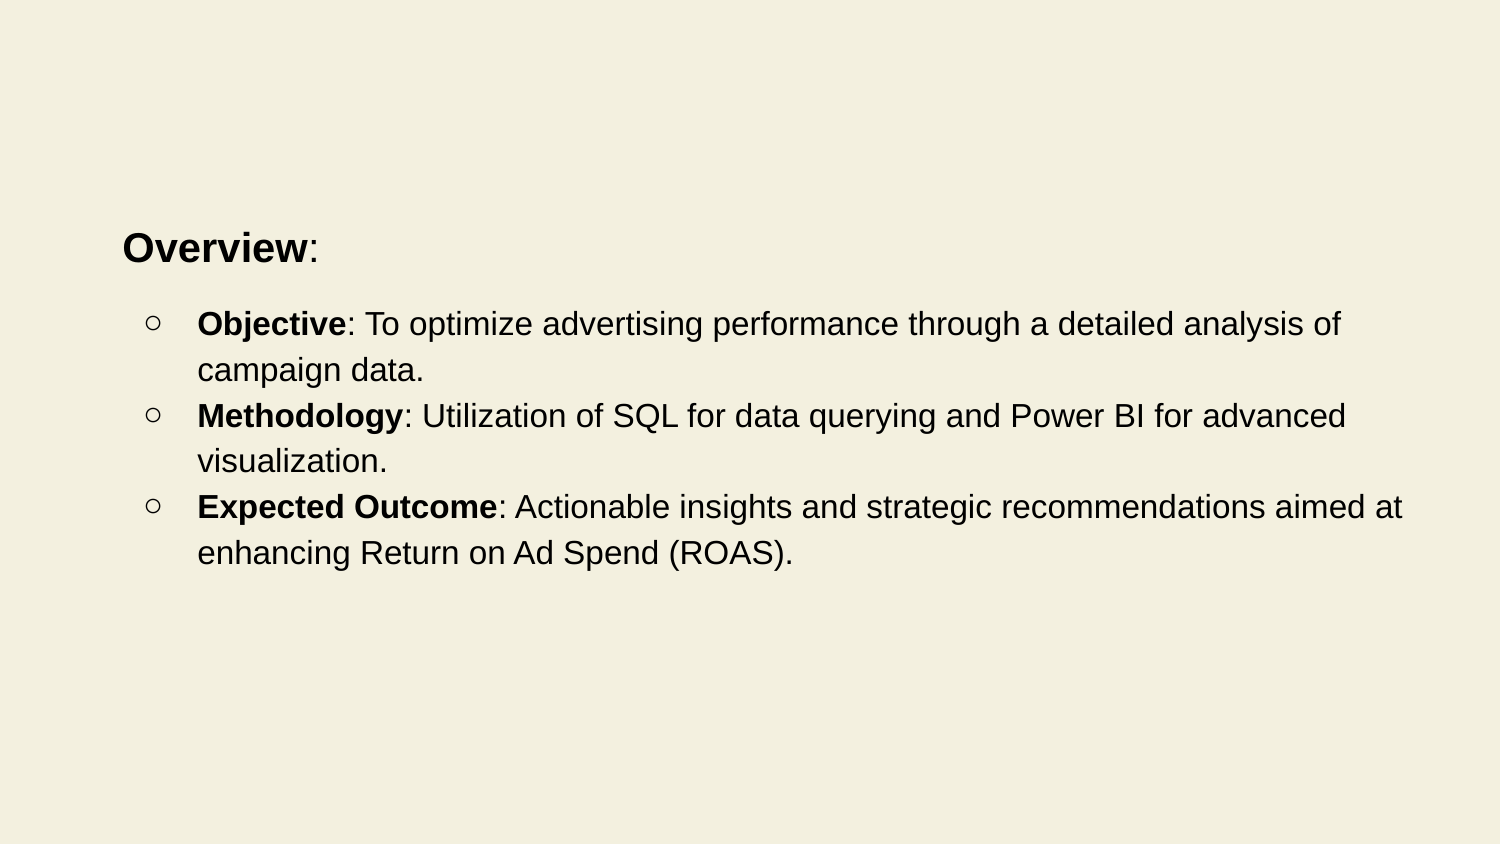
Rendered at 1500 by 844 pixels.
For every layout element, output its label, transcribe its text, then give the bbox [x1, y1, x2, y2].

list Overview: Objective: To optimize advertising performance through a detailed analysis of campaign data. Methodology: Utilization of SQL for data querying and Power BI for advanced visualization. Expected Outcome: Actionable insights and strategic recommendations aimed at enhancing Return on Ad Spend (ROAS). [32, 32, 1480, 801]
